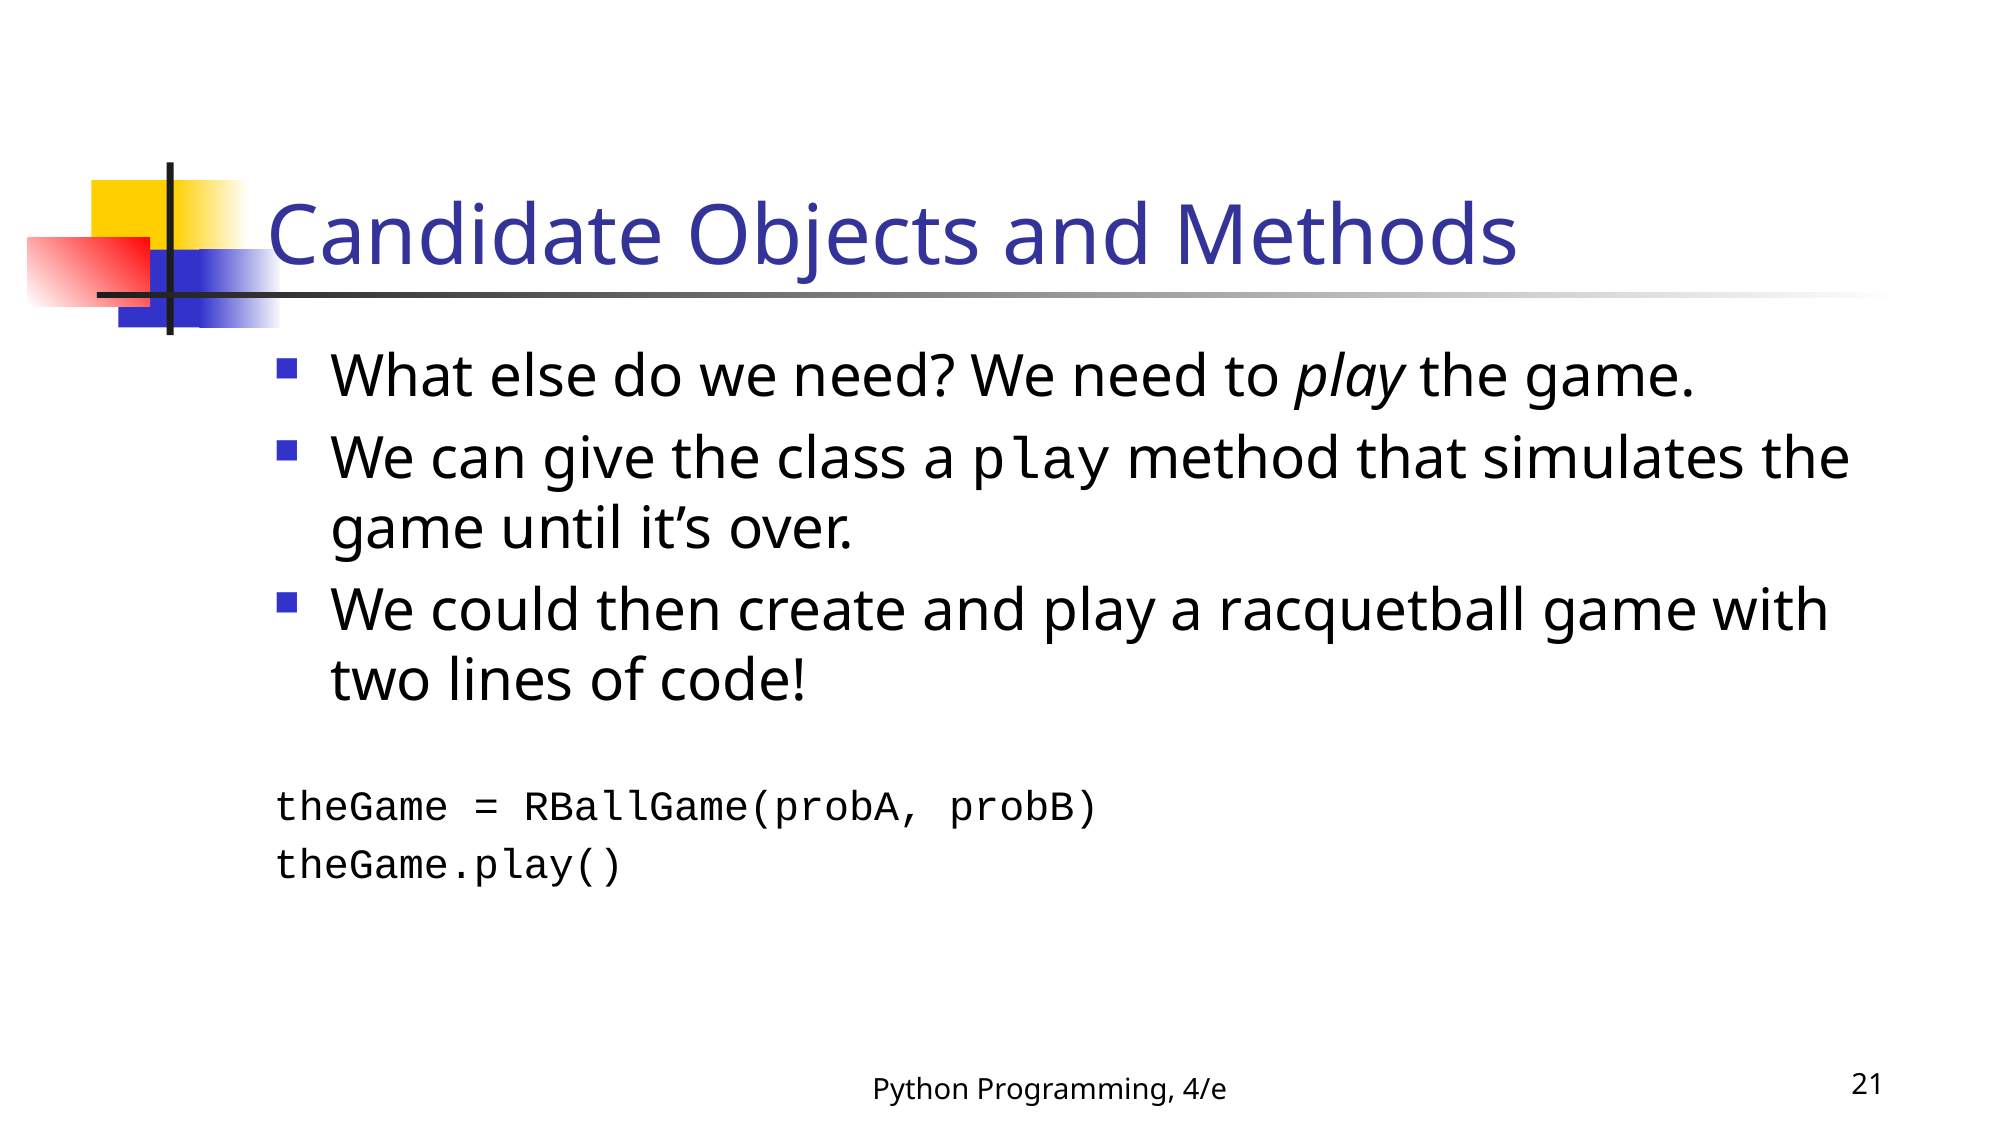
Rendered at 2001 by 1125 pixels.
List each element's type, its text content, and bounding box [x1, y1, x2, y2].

slide_number 21 [1483, 1037, 1901, 1113]
title Candidate Objects and Methods [251, 101, 1957, 289]
list What else do we need? We need to play the game. We can give the class a play method that simulates the game until it’s over. We could then create and play a racquetball game with two lines of code! theGame = RBallGame(probA, probB) theGame.play() [258, 331, 1959, 1006]
footer Python Programming, 4/e [733, 1037, 1367, 1113]
